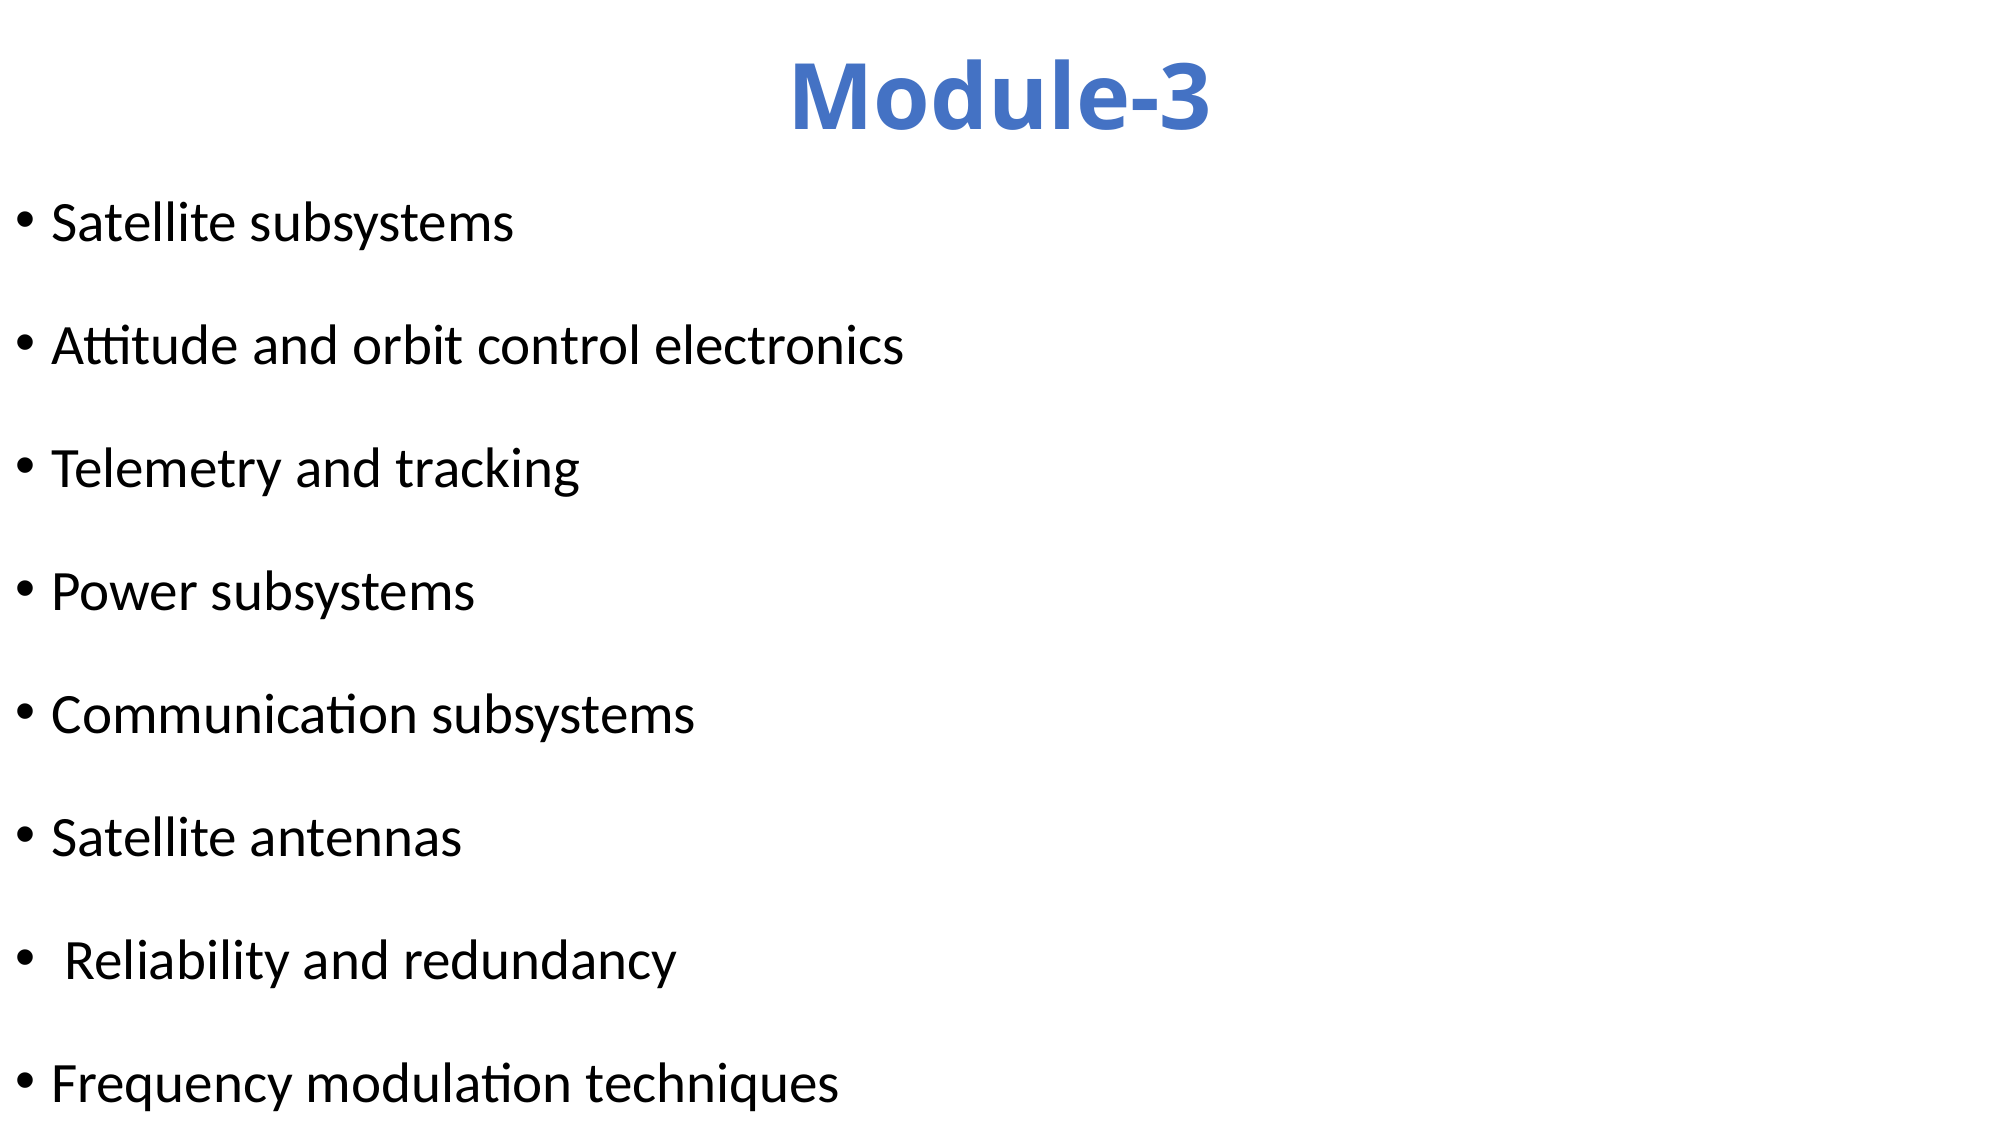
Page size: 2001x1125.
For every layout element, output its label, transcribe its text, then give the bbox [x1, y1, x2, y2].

list Satellite subsystems Attitude and orbit control electronics Telemetry and tracking Power subsystems Communication subsystems Satellite antennas Reliability and redundancy Frequency modulation techniques [0, 142, 2000, 1125]
title Module-3 [0, 0, 2000, 142]
